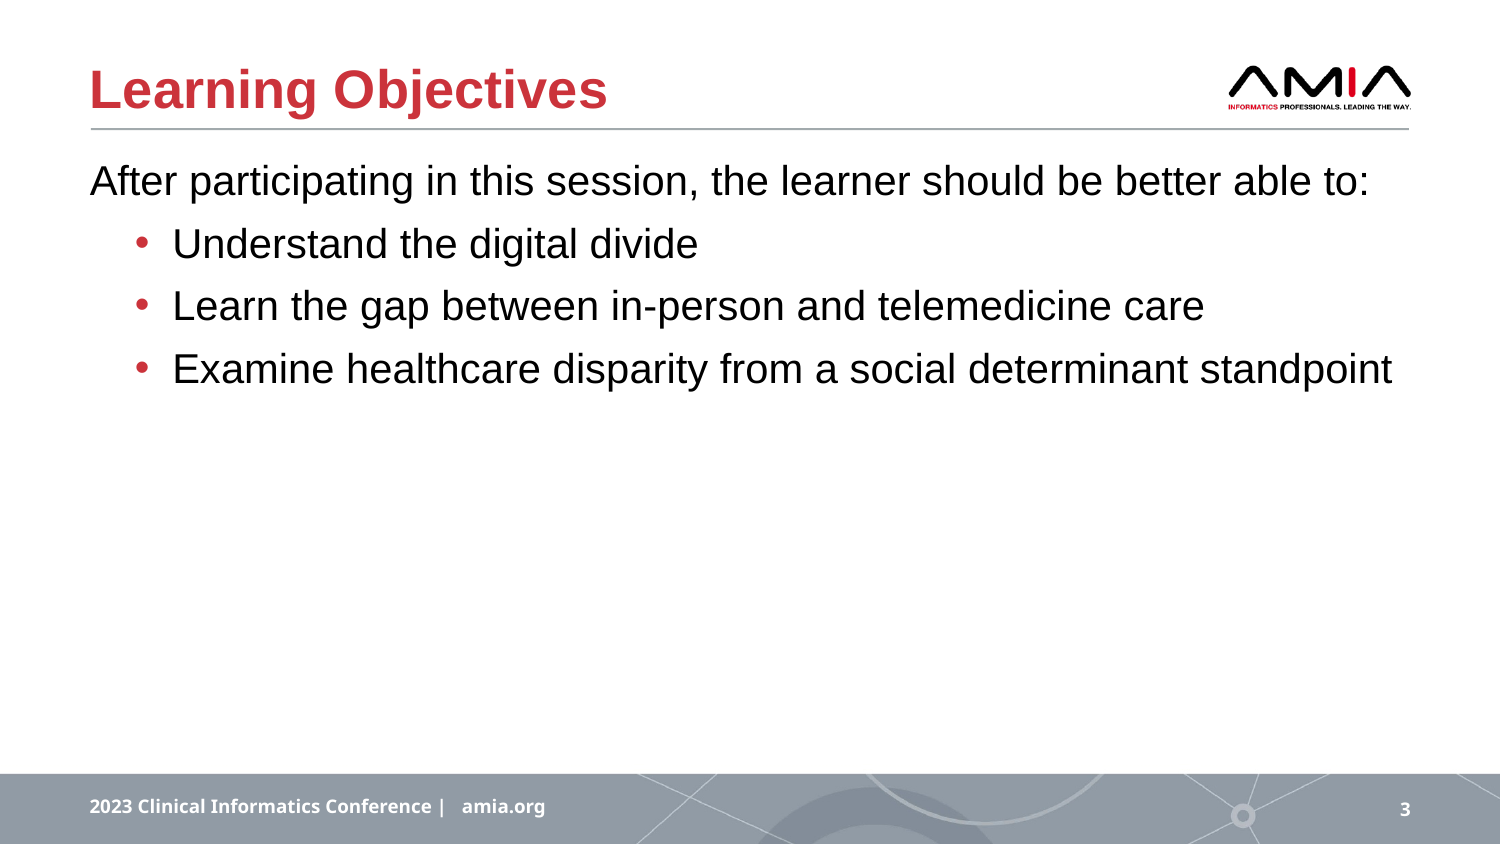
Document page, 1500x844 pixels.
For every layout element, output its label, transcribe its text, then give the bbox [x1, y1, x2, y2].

title Learning Objectives [89, 63, 1203, 119]
picture [0, 0, 1500, 844]
footer 2023 Clinical Informatics Conference | amia.org [89, 798, 915, 816]
list After participating in this session, the learner should be better able to: Understand the digital divide Learn the gap between in-person and telemedicine care Examine healthcare disparity from a social determinant standpoint [89, 154, 1412, 740]
slide_number 3 [1098, 798, 1412, 822]
